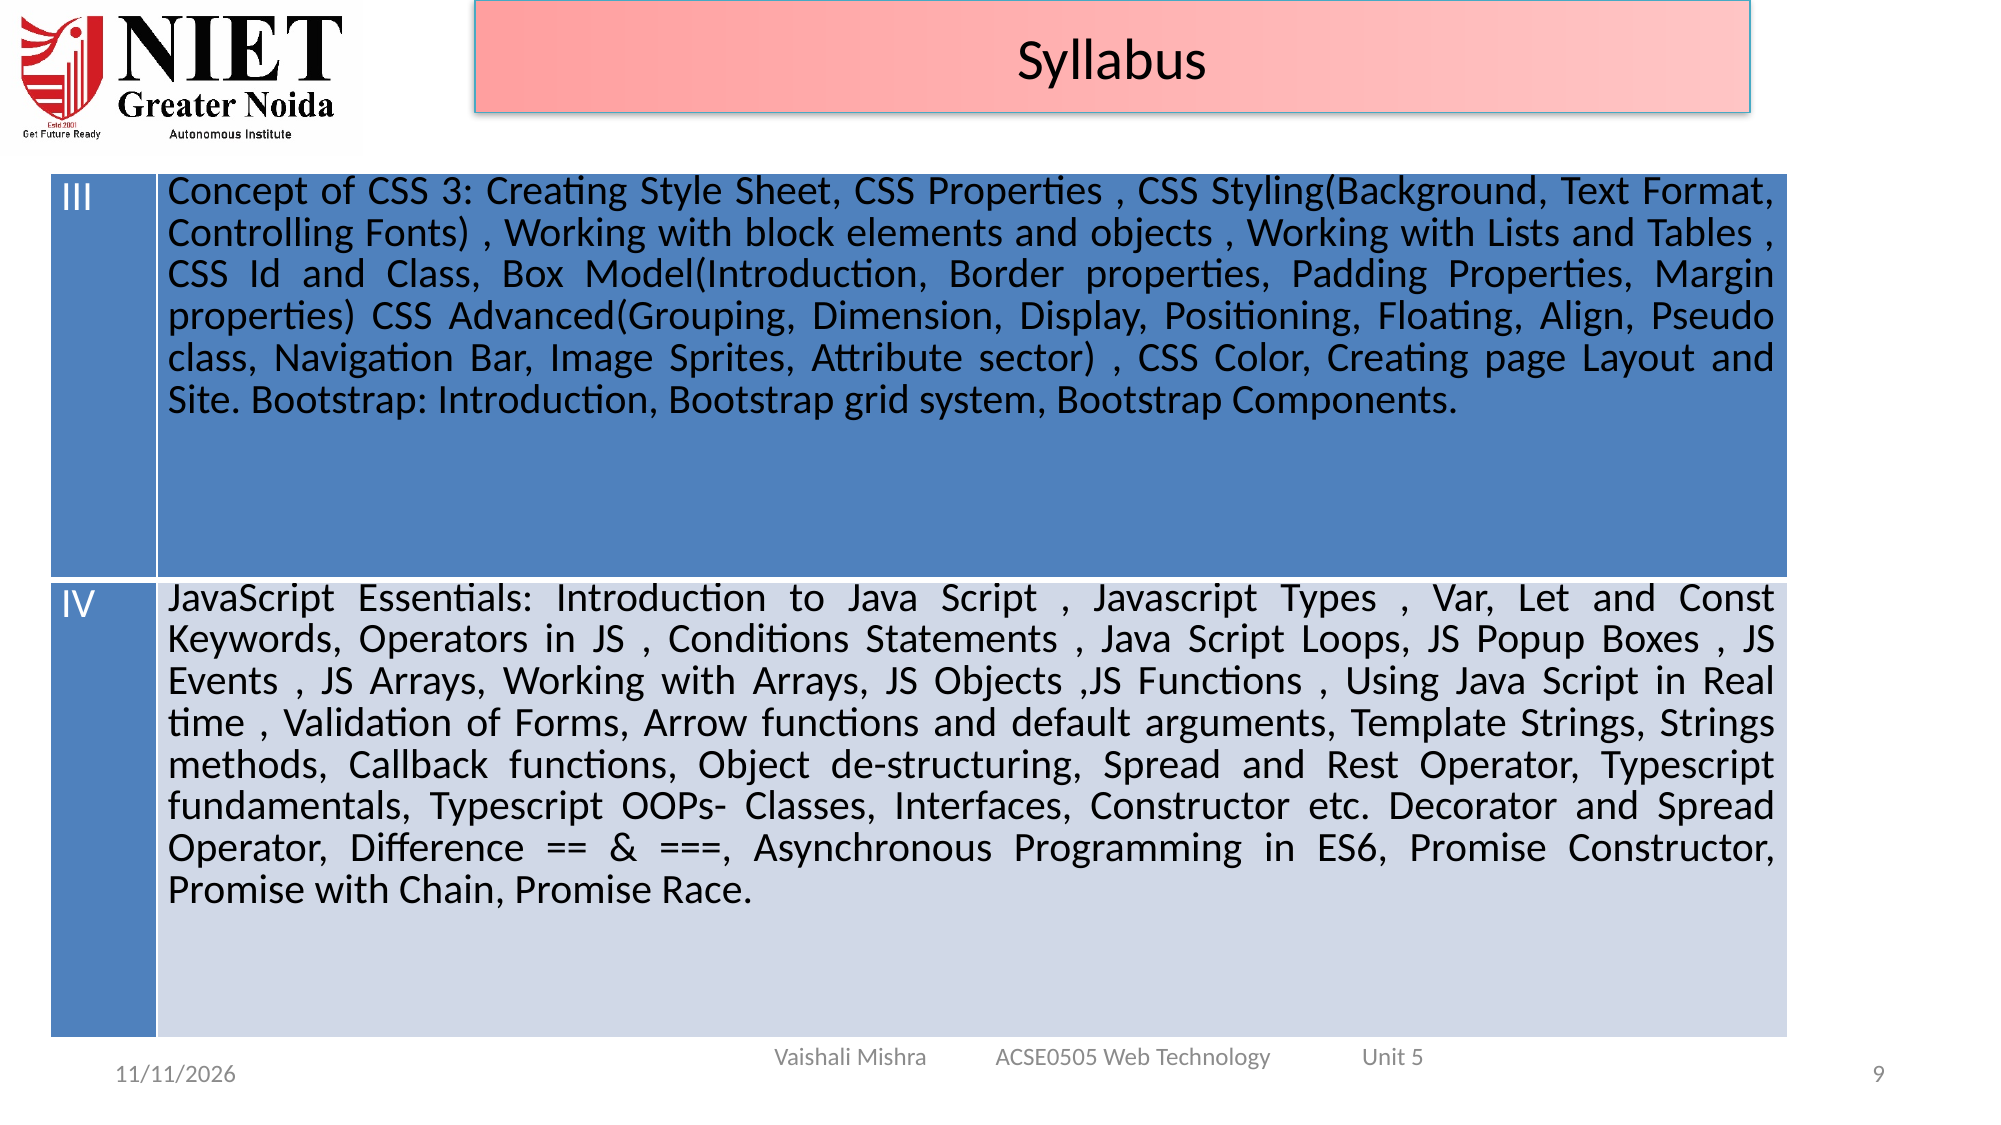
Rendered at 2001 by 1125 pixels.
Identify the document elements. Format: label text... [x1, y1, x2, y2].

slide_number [99, 1042, 567, 1103]
text_box Syllabus [474, 0, 1751, 113]
footer Vaishali Mishra ACSE0505 Web Technology Unit 5 [712, 1038, 1488, 1085]
table_header Concept of CSS 3: Creating Style Sheet, CSS Properties , CSS Styling(Background, Text Format, Controlling Fonts) , Working with block elements and objects , Working with Lists and Tables , CSS Id and Class, Box Model(Introduction, Border properties, Padding Properties, Margin properties) CSS Advanced(Grouping, Dimension, Display, Positioning, Floating, Align, Pseudo class, Navigation Bar, Image Sprites, Attribute sector) , CSS Color, Creating page Layout and Site. Bootstrap: Introduction, Bootstrap grid system, Bootstrap Components. [158, 174, 1787, 577]
table_header III [51, 174, 156, 577]
slide_number 9 [1433, 1042, 1900, 1103]
table_cell JavaScript Essentials: Introduction to Java Script , Javascript Types , Var, Let and Const Keywords, Operators in JS , Conditions Statements , Java Script Loops, JS Popup Boxes , JS Events , JS Arrays, Working with Arrays, JS Objects ,JS Functions , Using Java Script in Real time , Validation of Forms, Arrow functions and default arguments, Template Strings, Strings methods, Callback functions, Object de-structuring, Spread and Rest Operator, Typescript fundamentals, Typescript OOPs- Classes, Interfaces, Constructor etc. Decorator and Spread Operator, Difference == & ===, Asynchronous Programming in ES6, Promise Constructor, Promise with Chain, Promise Race. [158, 583, 1787, 1037]
table_cell IV [51, 583, 156, 1037]
picture [0, 0, 363, 156]
